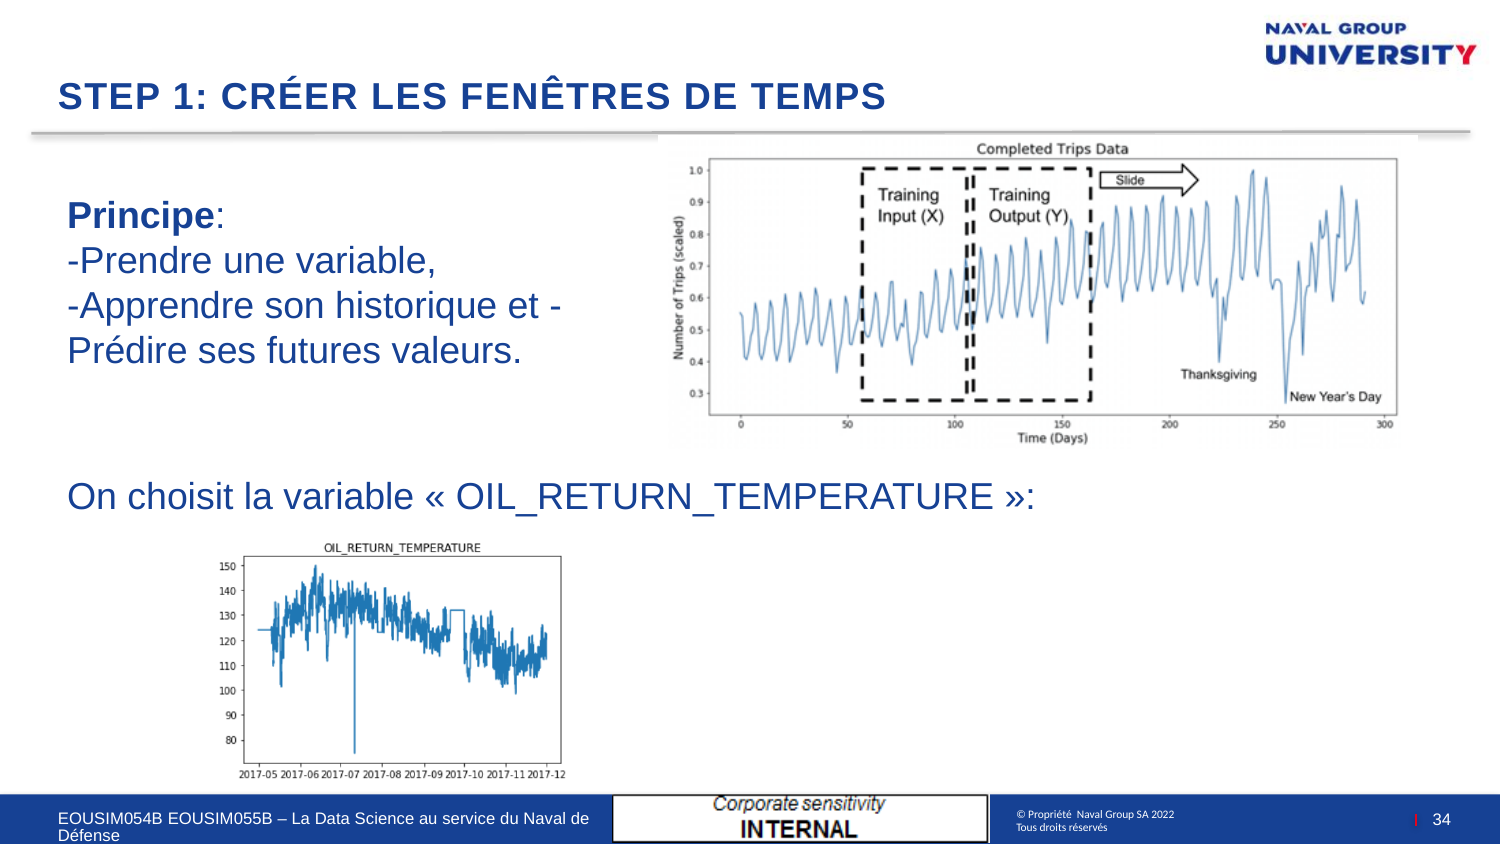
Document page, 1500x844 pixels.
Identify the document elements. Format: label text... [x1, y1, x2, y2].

footer EOUSIM054B EOUSIM055B – La Data Science au service du Naval de Défense [42, 800, 613, 835]
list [657, 134, 1418, 450]
picture [612, 793, 990, 843]
title step 1: créer les fenêtres de temps [42, 9, 1240, 126]
text_box Principe: -Prendre une variable, -Apprendre son historique et -Prédire ses futures valeurs. [52, 183, 613, 379]
picture [1248, 0, 1495, 83]
picture [206, 532, 582, 786]
text_box On choisit la variable « OIL_RETURN_TEMPERATURE »: [52, 464, 1403, 525]
slide_number 34 [1417, 796, 1496, 842]
